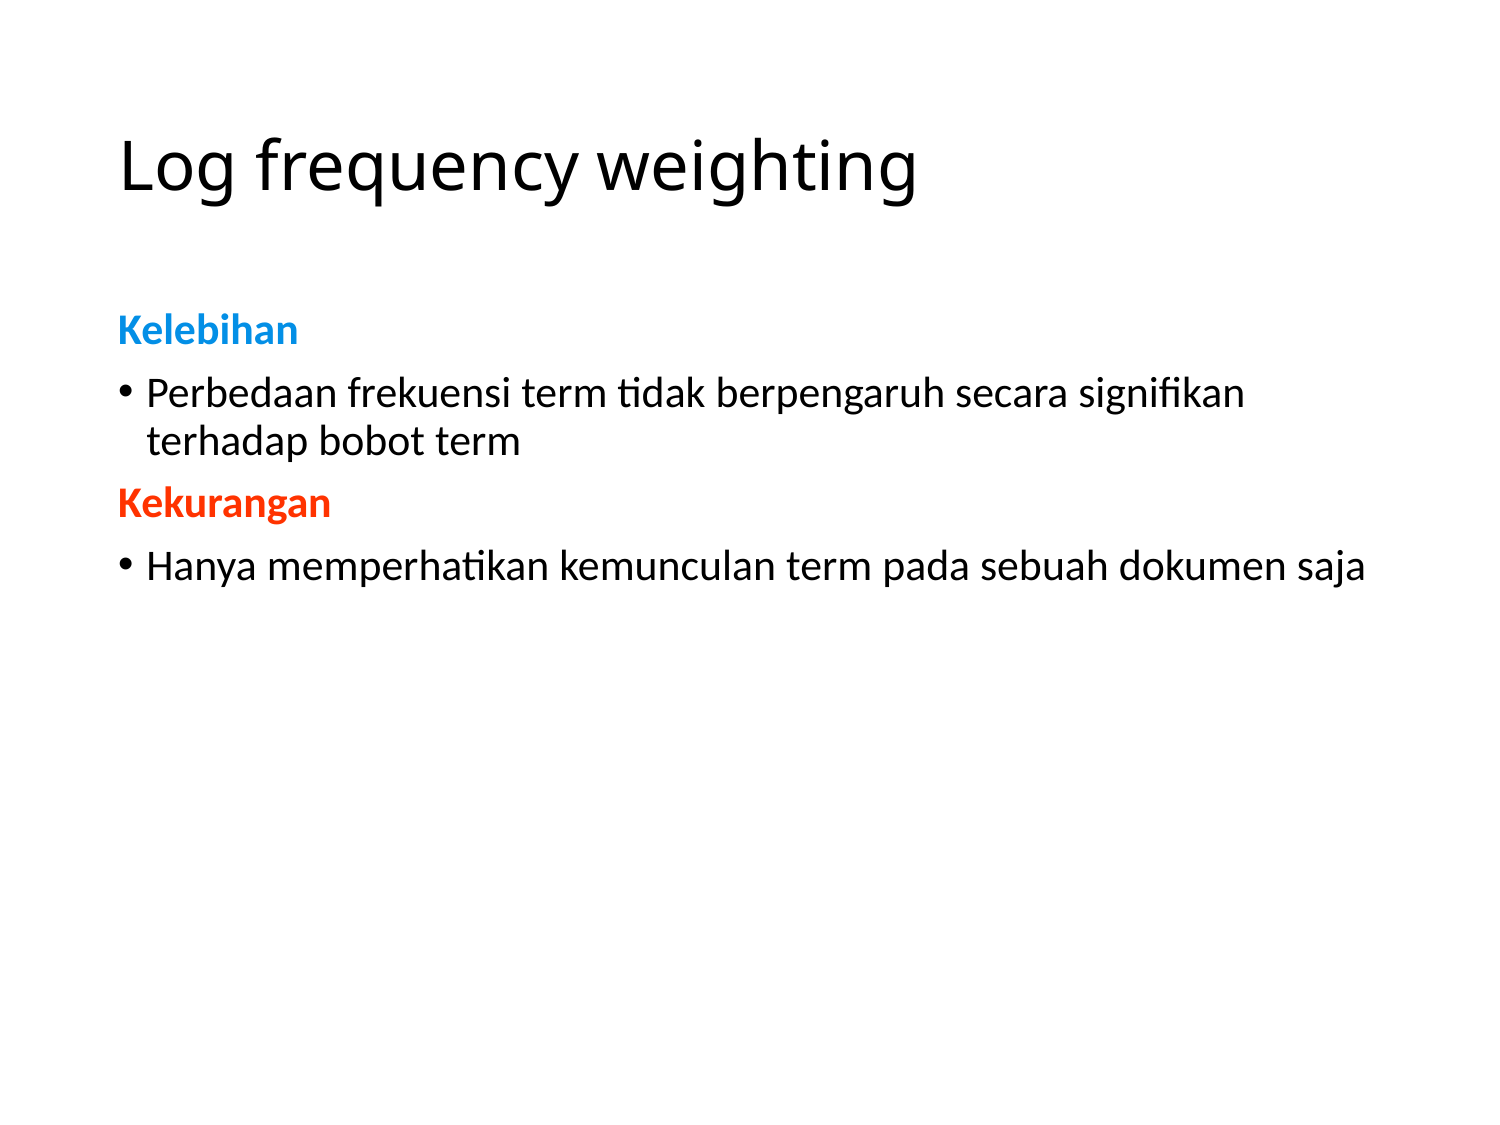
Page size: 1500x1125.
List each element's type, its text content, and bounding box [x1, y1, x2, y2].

title Log frequency weighting [103, 59, 1397, 278]
list Kelebihan Perbedaan frekuensi term tidak berpengaruh secara signifikan terhadap bobot term Kekurangan Hanya memperhatikan kemunculan term pada sebuah dokumen saja [103, 299, 1397, 1014]
